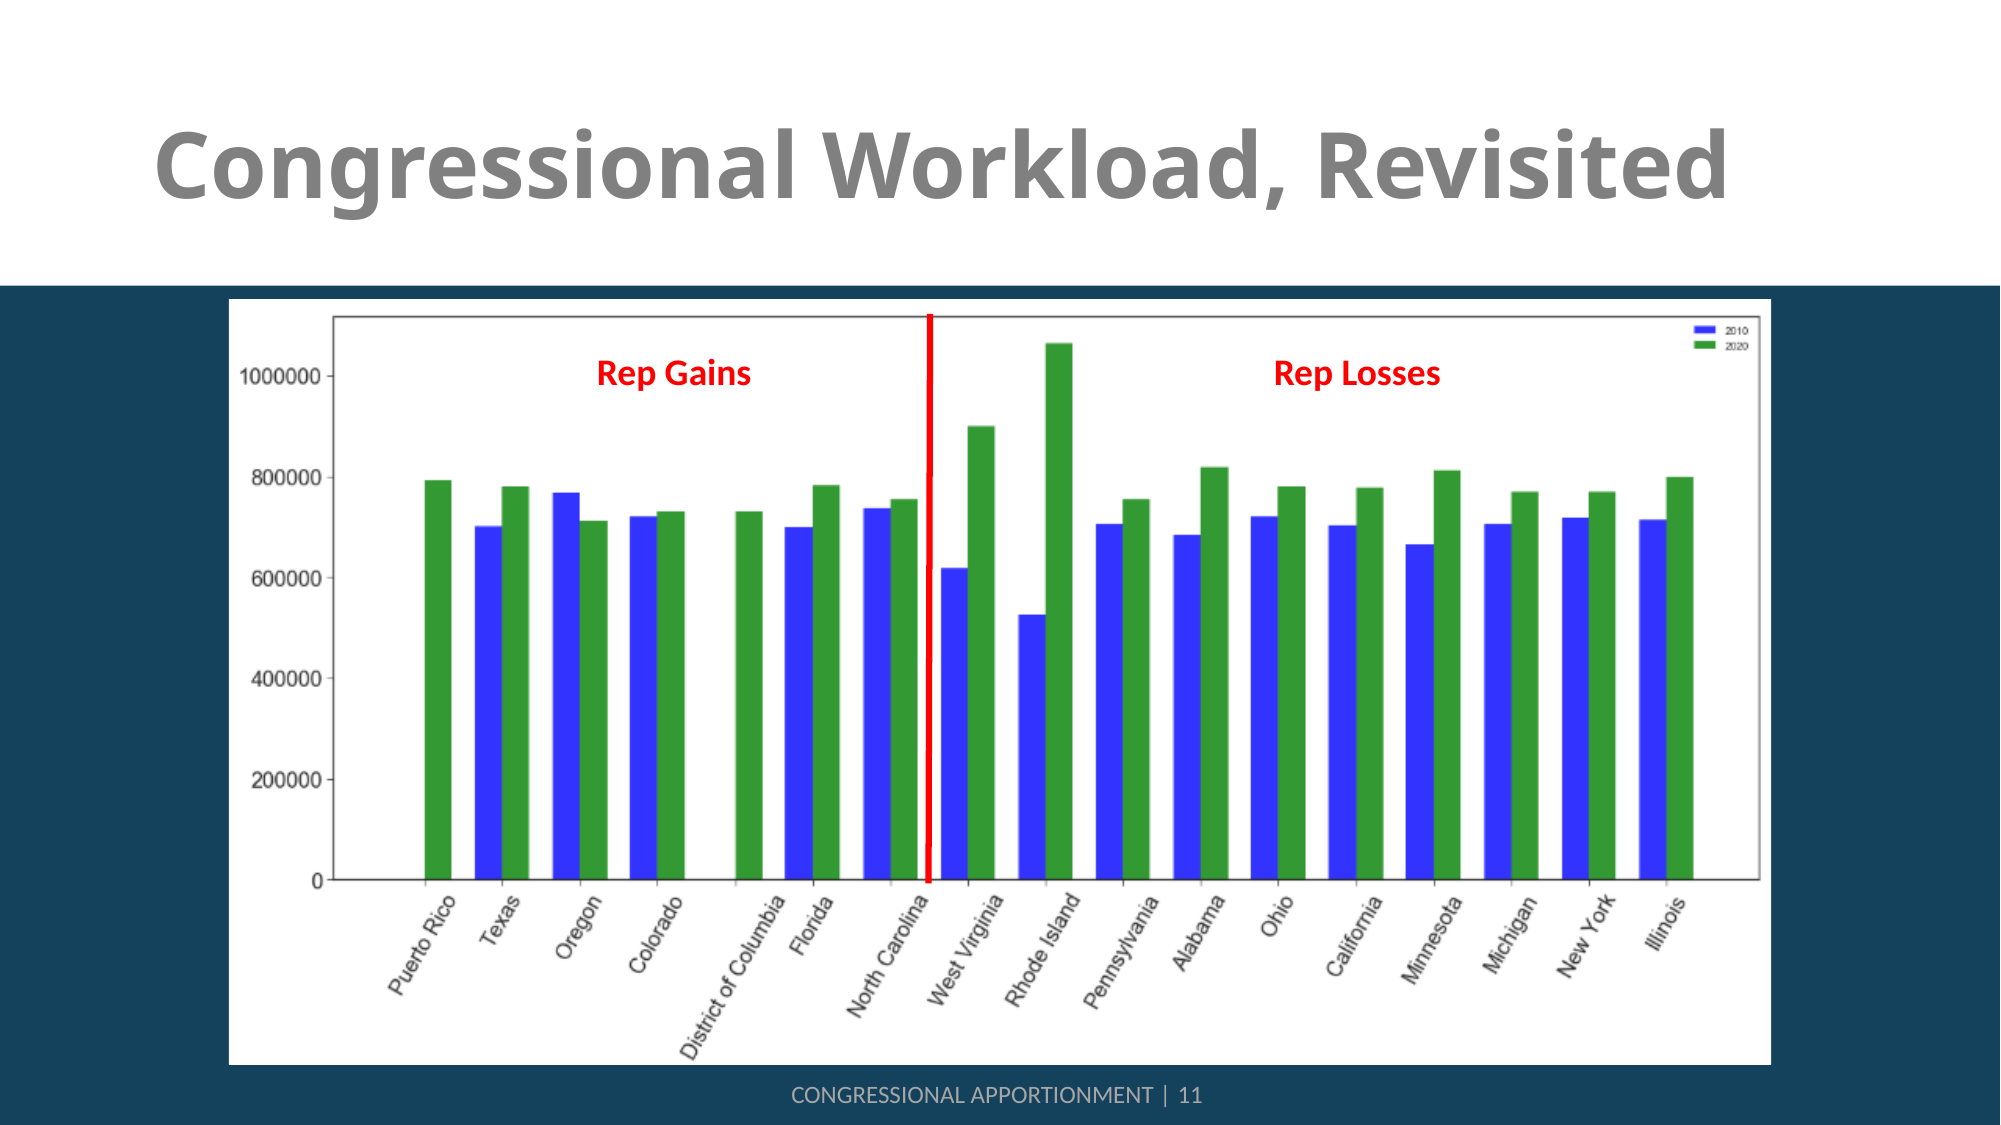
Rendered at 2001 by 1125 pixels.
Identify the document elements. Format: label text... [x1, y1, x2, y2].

picture [228, 299, 1772, 1065]
title Congressional Workload, Revisited [137, 59, 1863, 278]
footer CONGRESSIONAL APPORTIONMENT | 11 [662, 1065, 1338, 1124]
